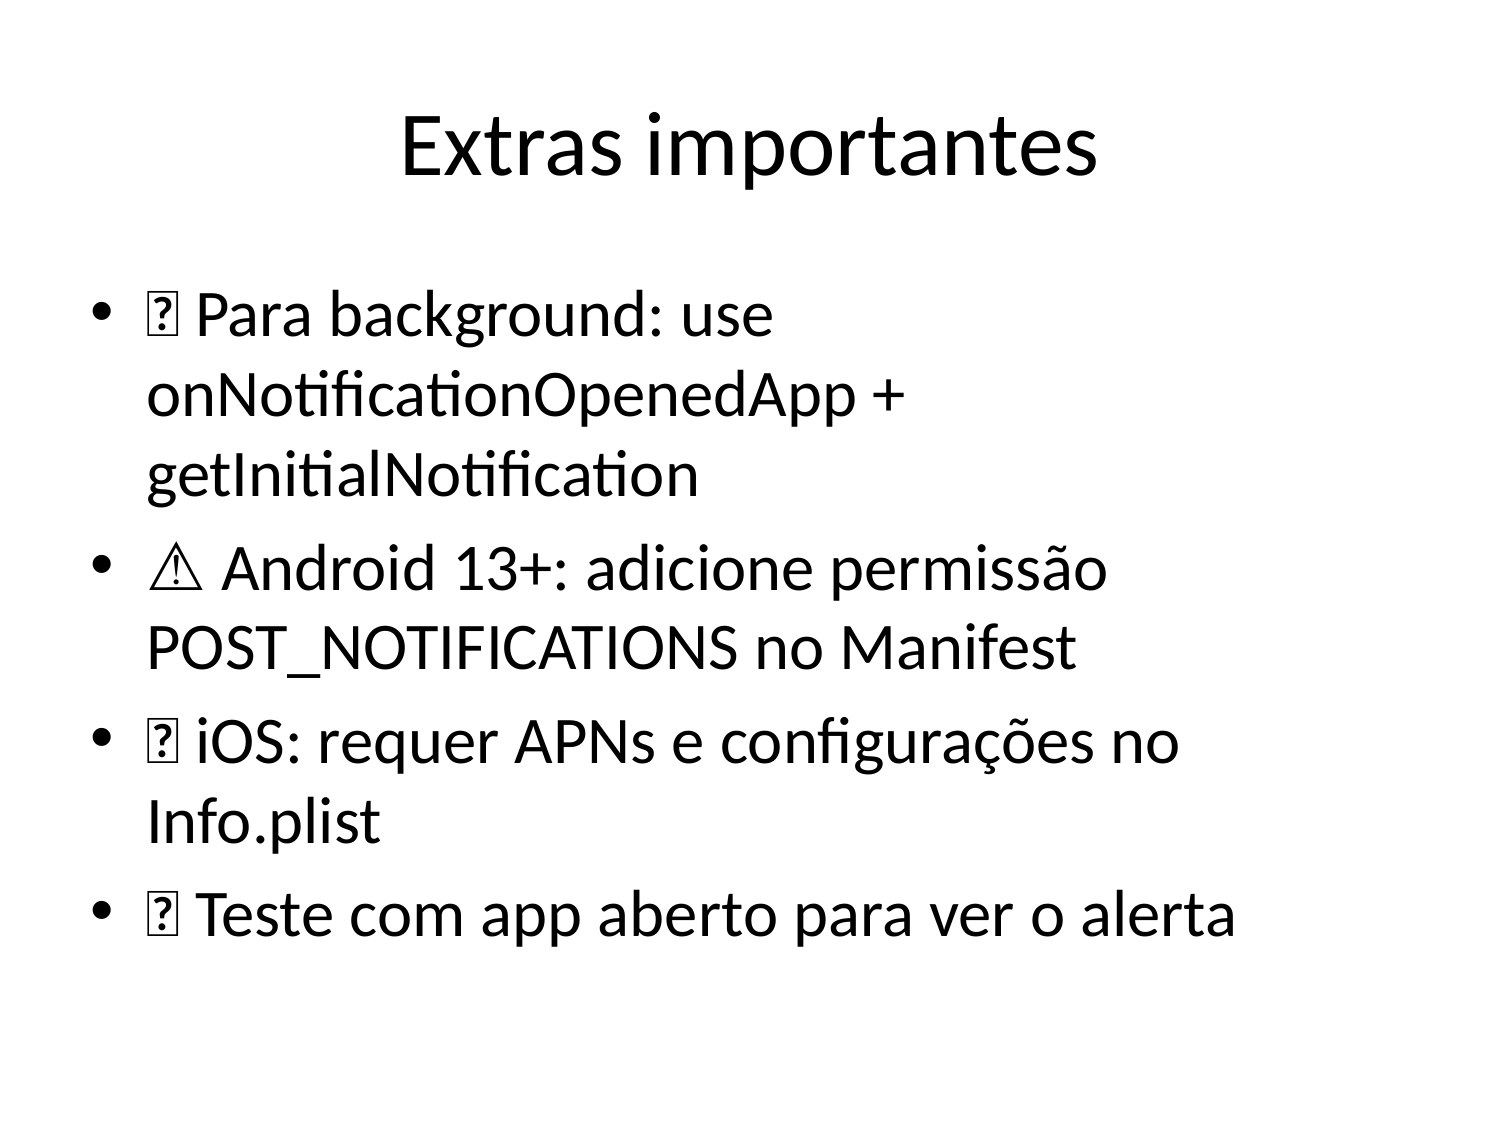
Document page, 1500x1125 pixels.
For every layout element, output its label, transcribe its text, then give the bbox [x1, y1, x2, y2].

list ✅ Para background: use onNotificationOpenedApp + getInitialNotification ⚠️ Android 13+: adicione permissão POST_NOTIFICATIONS no Manifest 🍎 iOS: requer APNs e configurações no Info.plist 📲 Teste com app aberto para ver o alerta [75, 262, 1425, 1005]
title Extras importantes [75, 45, 1425, 233]
